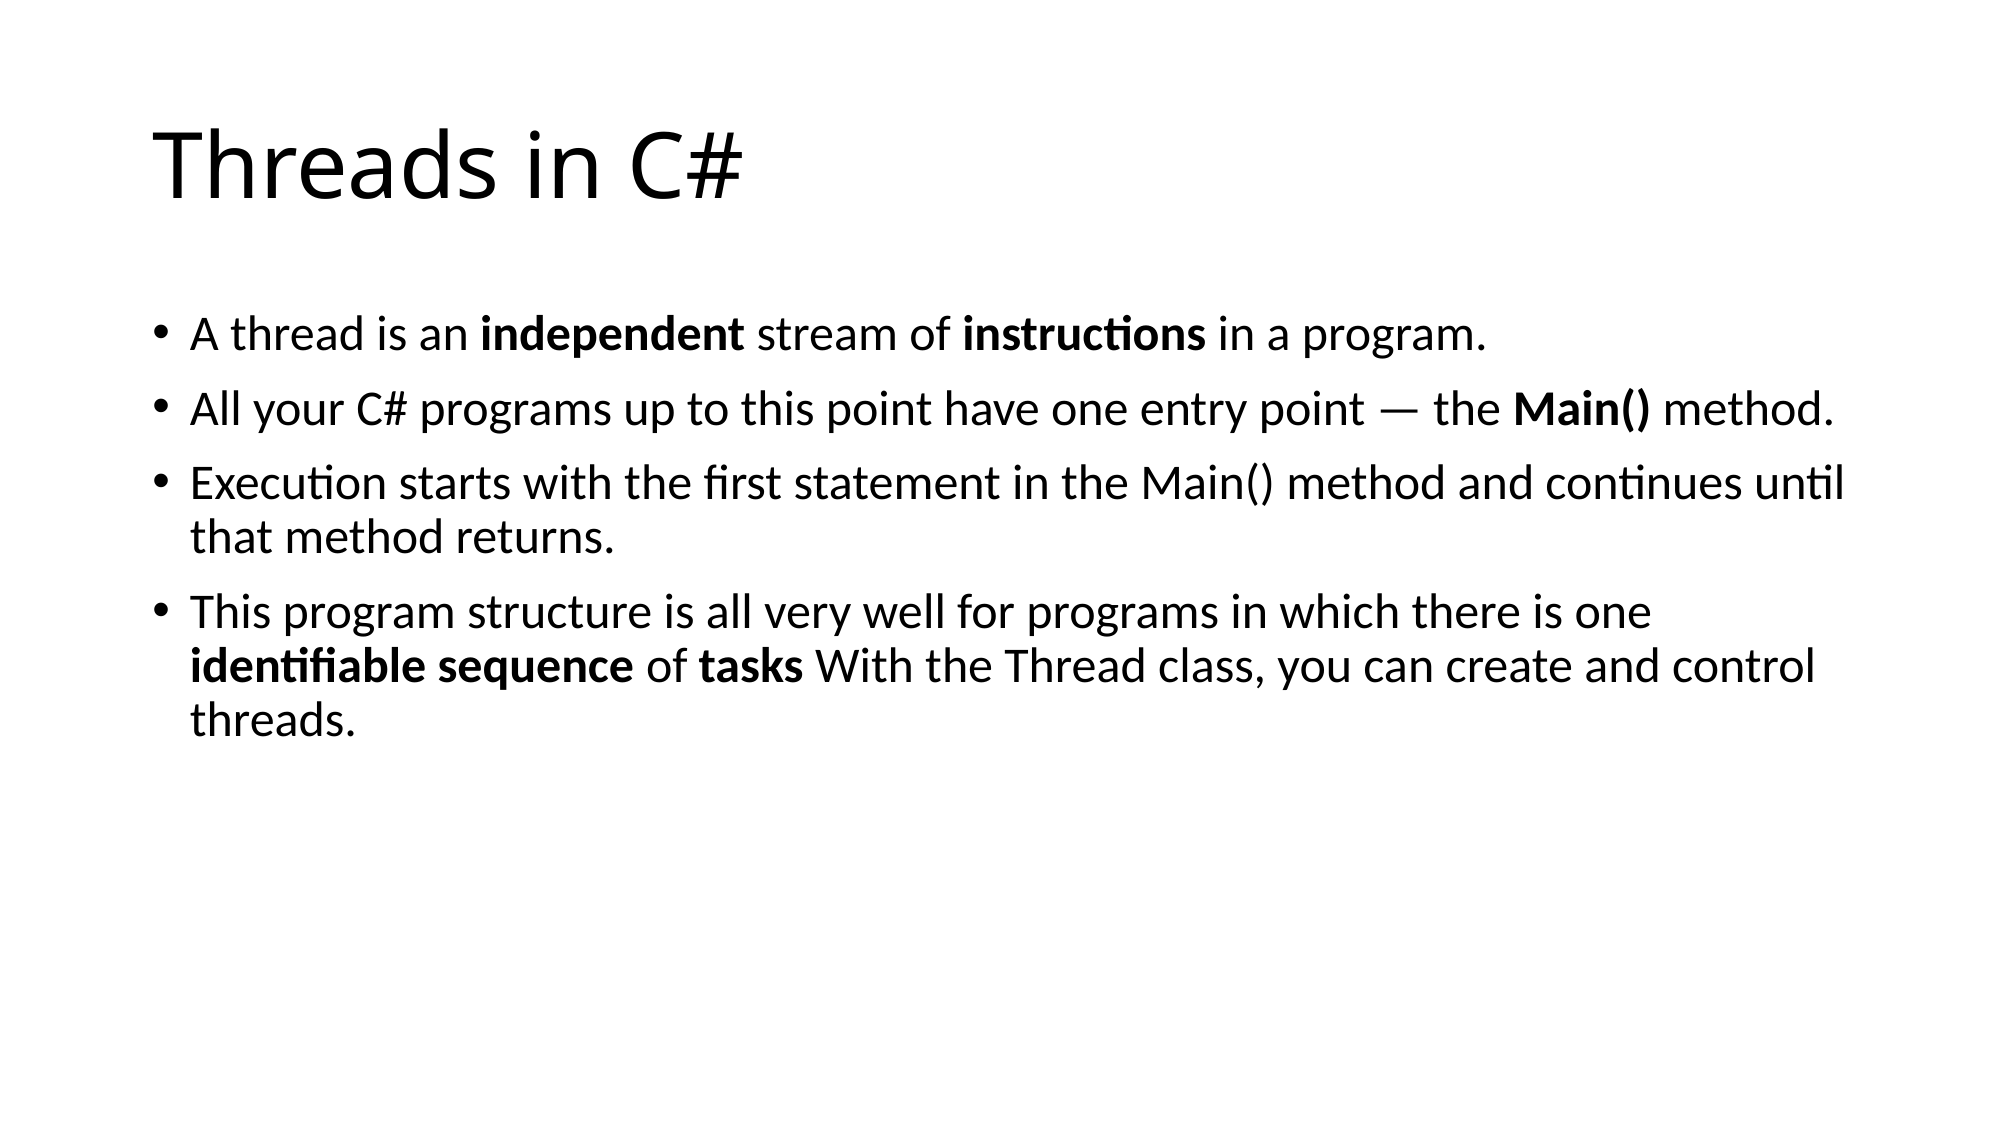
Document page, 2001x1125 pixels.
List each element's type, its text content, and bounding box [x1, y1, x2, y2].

title Threads in C# [137, 59, 1863, 278]
list A thread is an independent stream of instructions in a program. All your C# programs up to this point have one entry point — the Main() method. Execution starts with the first statement in the Main() method and continues until that method returns. This program structure is all very well for programs in which there is one identifiable sequence of tasks With the Thread class, you can create and control threads. [137, 299, 1863, 1014]
